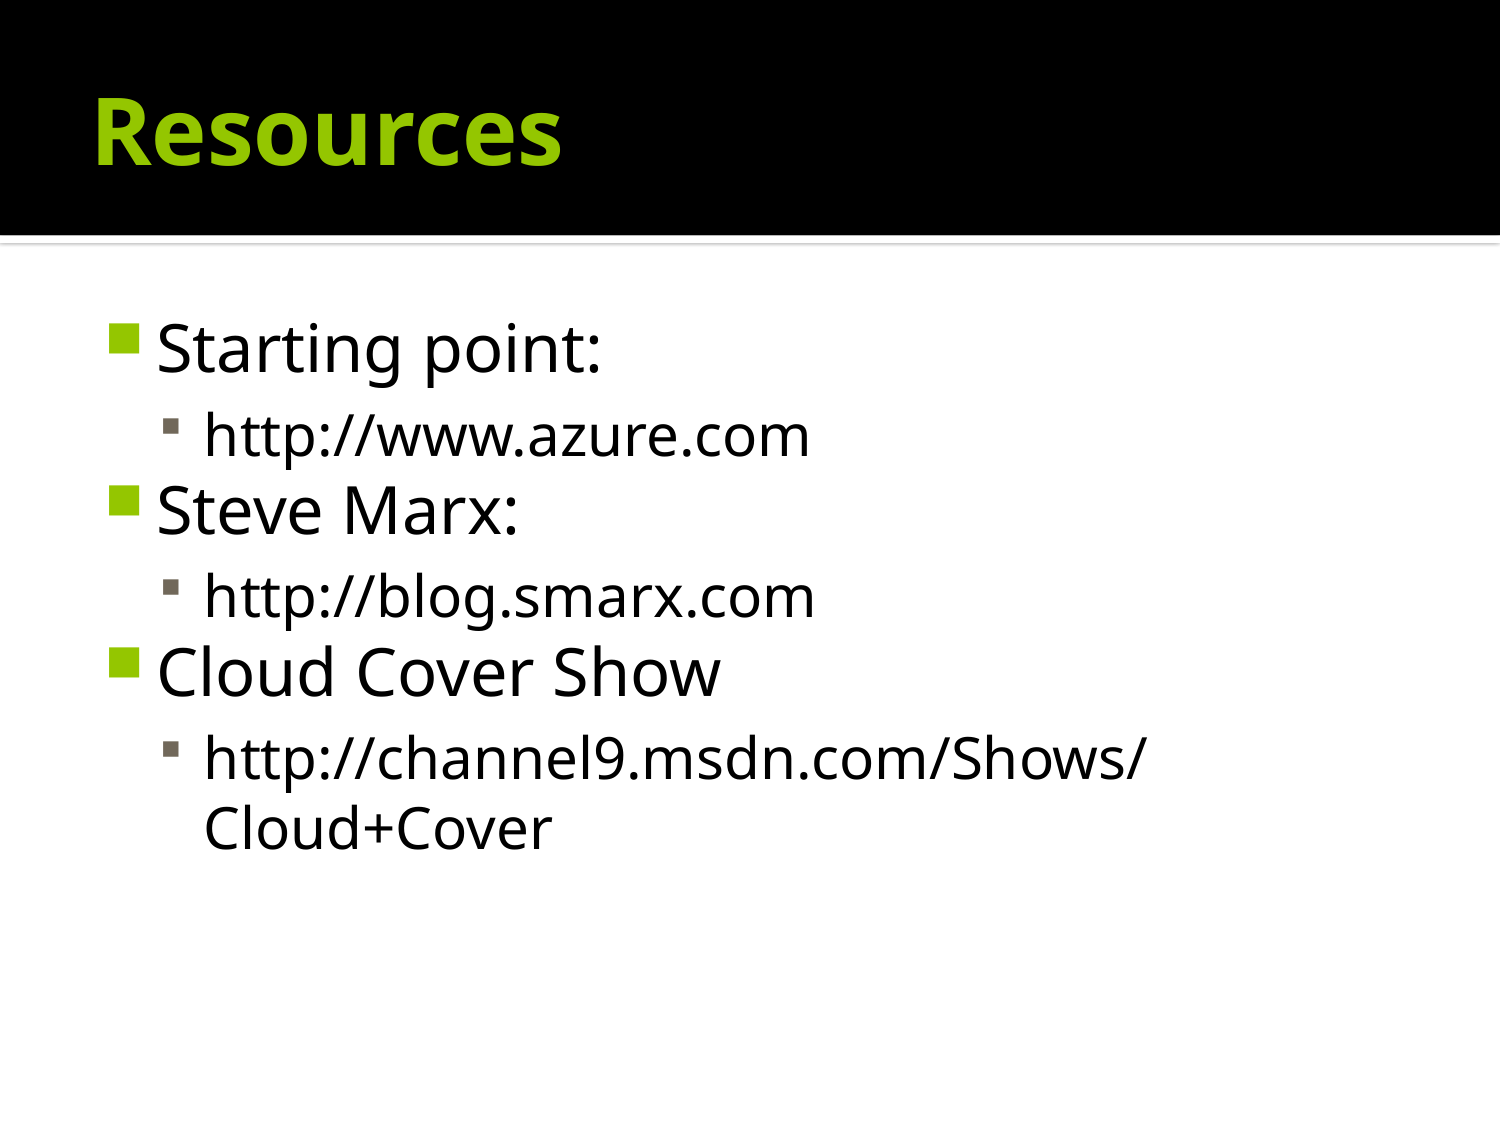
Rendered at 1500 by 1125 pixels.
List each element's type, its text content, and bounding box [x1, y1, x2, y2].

title Resources [75, 25, 1425, 231]
list Starting point: http://www.azure.com Steve Marx: http://blog.smarx.com Cloud Cover Show http://channel9.msdn.com/Shows/Cloud+Cover [75, 291, 1425, 1050]
